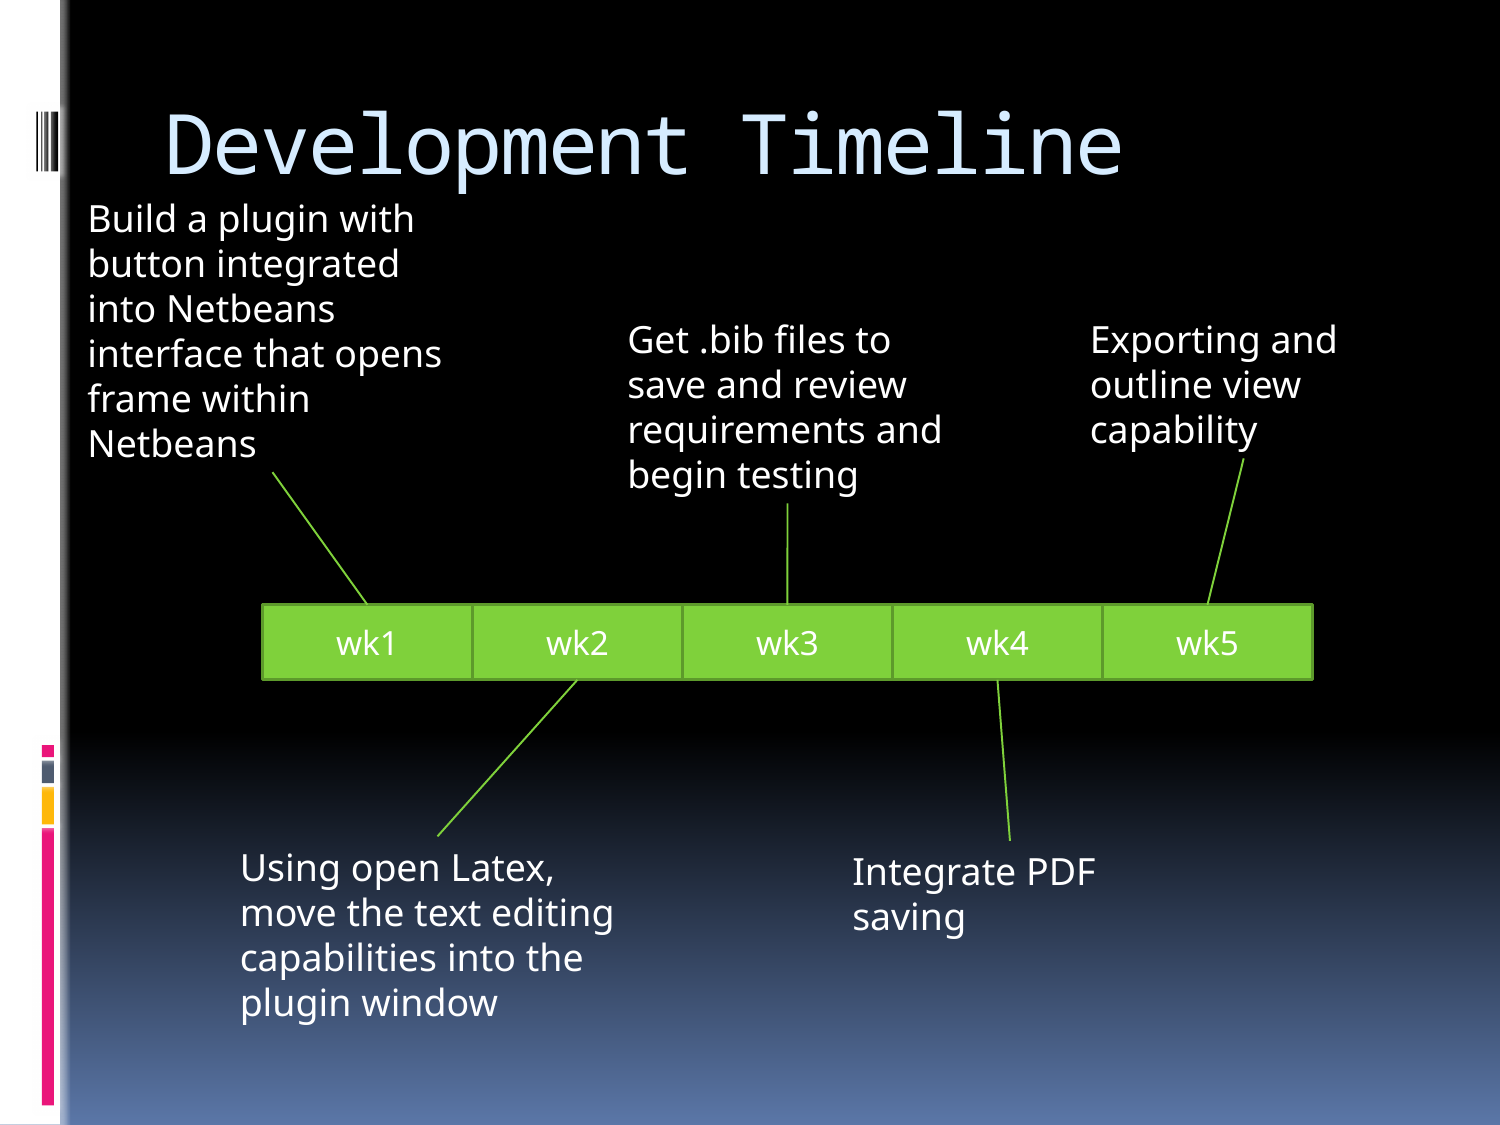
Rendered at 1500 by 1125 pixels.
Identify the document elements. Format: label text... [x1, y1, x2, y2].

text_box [996, 679, 1011, 842]
text_box Exporting and outline view capability [1074, 308, 1413, 459]
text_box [272, 429, 368, 606]
text_box wk3 [681, 603, 891, 681]
text_box Using open Latex, move the text editing capabilities into the plugin window [225, 836, 650, 1031]
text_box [437, 679, 578, 837]
text_box wk2 [471, 603, 681, 681]
text_box wk4 [891, 603, 1101, 681]
text_box Get .bib files to save and review requirements and begin testing [612, 308, 963, 504]
text_box Build a plugin with button integrated into Netbeans interface that opens frame within Netbeans [72, 187, 473, 473]
text_box wk1 [261, 603, 471, 681]
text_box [1206, 459, 1245, 606]
text_box Integrate PDF saving [837, 840, 1183, 946]
text_box wk5 [1101, 603, 1314, 681]
title Development Timeline [150, 83, 1425, 234]
